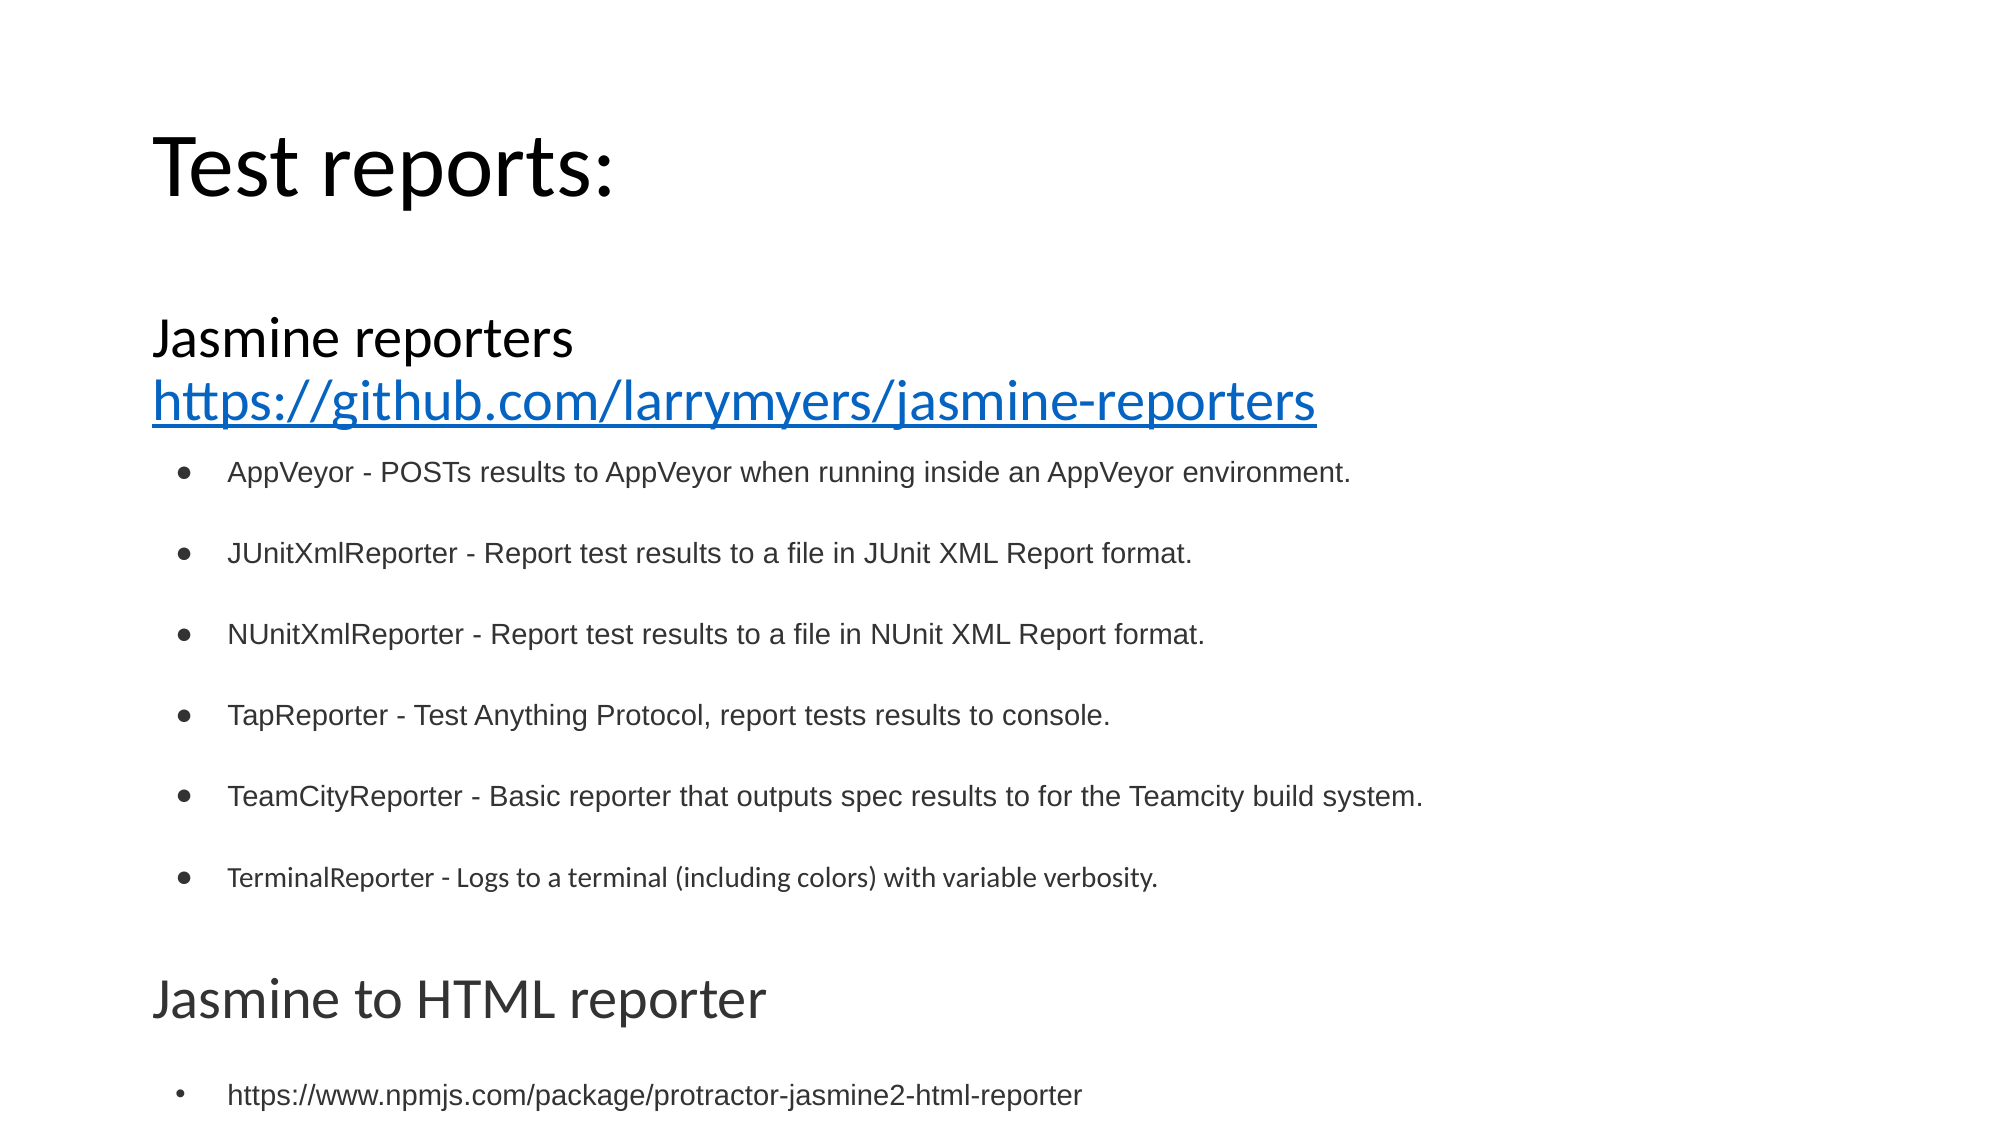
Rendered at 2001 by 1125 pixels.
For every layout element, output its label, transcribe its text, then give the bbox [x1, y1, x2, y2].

title Test reports: [137, 57, 1863, 276]
list Jasmine reporters https://github.com/larrymyers/jasmine-reporters AppVeyor - POSTs results to AppVeyor when running inside an AppVeyor environment. JUnitXmlReporter - Report test results to a file in JUnit XML Report format. NUnitXmlReporter - Report test results to a file in NUnit XML Report format. TapReporter - Test Anything Protocol, report tests results to console. TeamCityReporter - Basic reporter that outputs spec results to for the Teamcity build system. TerminalReporter - Logs to a terminal (including colors) with variable verbosity. Jasmine to HTML reporter https://www.npmjs.com/package/protractor-jasmine2-html-reporter [137, 299, 1863, 1048]
